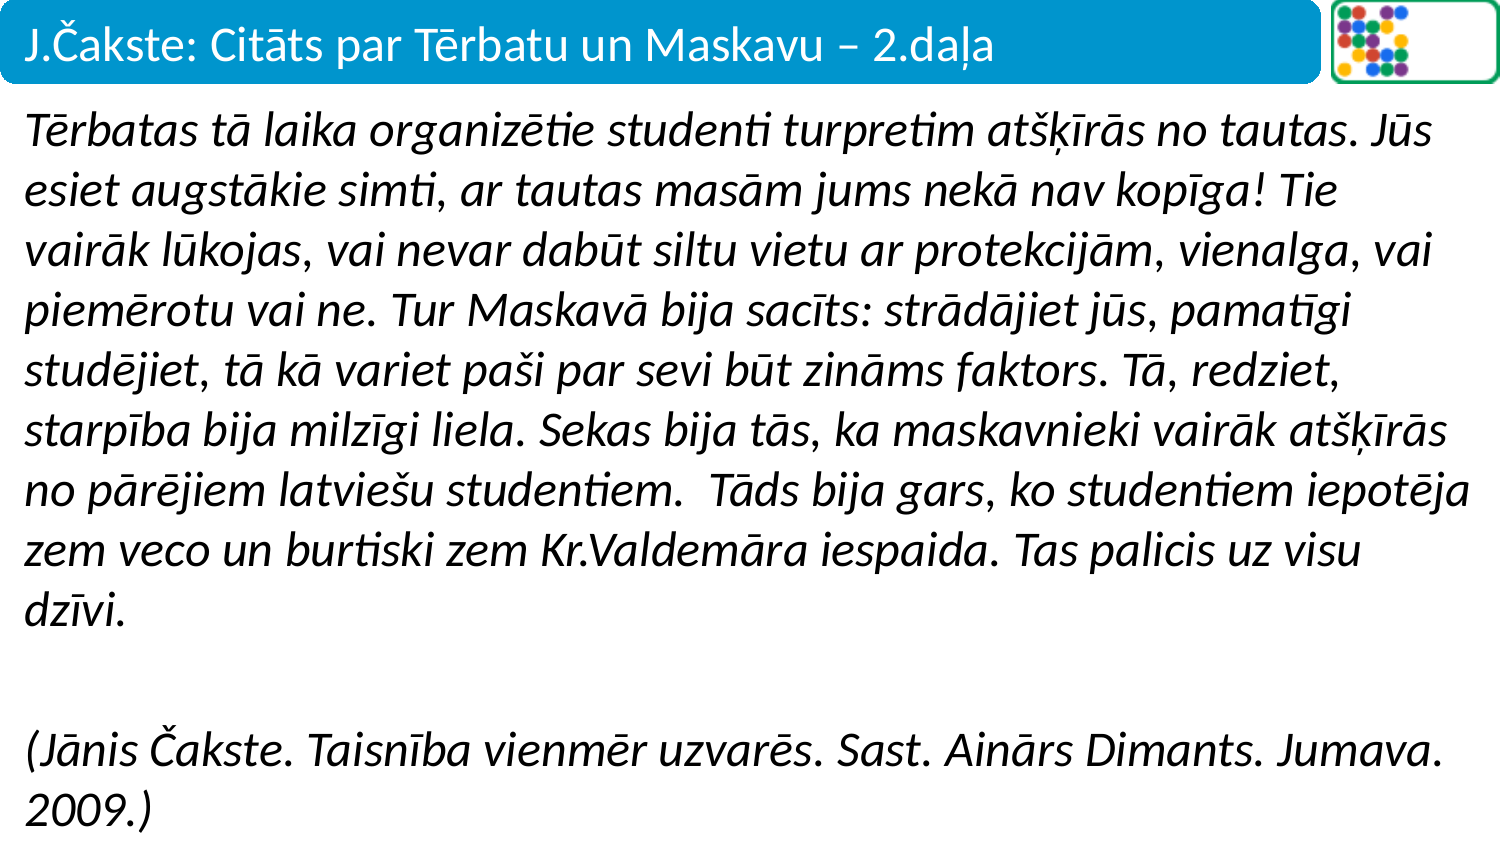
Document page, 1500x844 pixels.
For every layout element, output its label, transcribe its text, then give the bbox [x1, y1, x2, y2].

title J.Čakste: Citāts par Tērbatu un Maskavu – 2.daļa [24, 0, 1263, 85]
picture [1312, 0, 1500, 84]
list Tērbatas tā laika organizētie studenti turpretim atšķīrās no tautas. Jūs esiet augstākie simti, ar tautas masām jums nekā nav kopīga! Tie vairāk lūkojas, vai nevar dabūt siltu vietu ar protekcijām, vienalga, vai piemērotu vai ne. Tur Maskavā bija sacīts: strādājiet jūs, pamatīgi studējiet, tā kā variet paši par sevi būt zināms faktors. Tā, redziet, starpība bija milzīgi liela. Sekas bija tās, ka maskavnieki vairāk atšķīrās no pārējiem latviešu studentiem. Tāds bija gars, ko studentiem iepotēja zem veco un burtiski zem Kr.Valdemāra iespaida. Tas palicis uz visu dzīvi. (Jānis Čakste. Taisnība vienmēr uzvarēs. Sast. Ainārs Dimants. Jumava. 2009.) [24, 96, 1475, 729]
picture [0, 75, 8, 84]
picture [0, 0, 6, 8]
